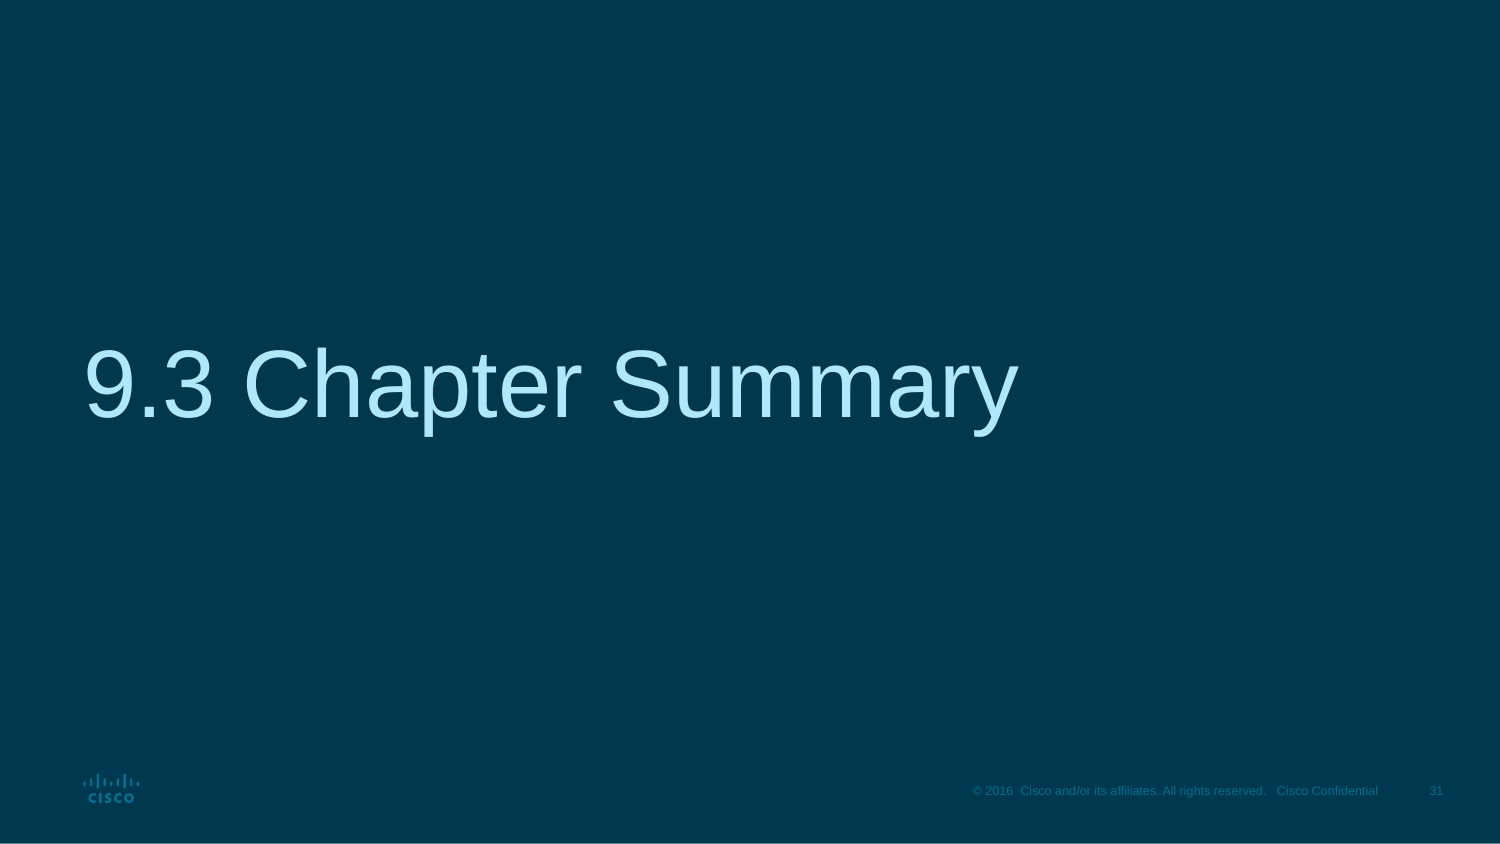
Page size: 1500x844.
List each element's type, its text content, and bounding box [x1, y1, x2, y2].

title 9.3 Chapter Summary [68, 150, 1315, 446]
